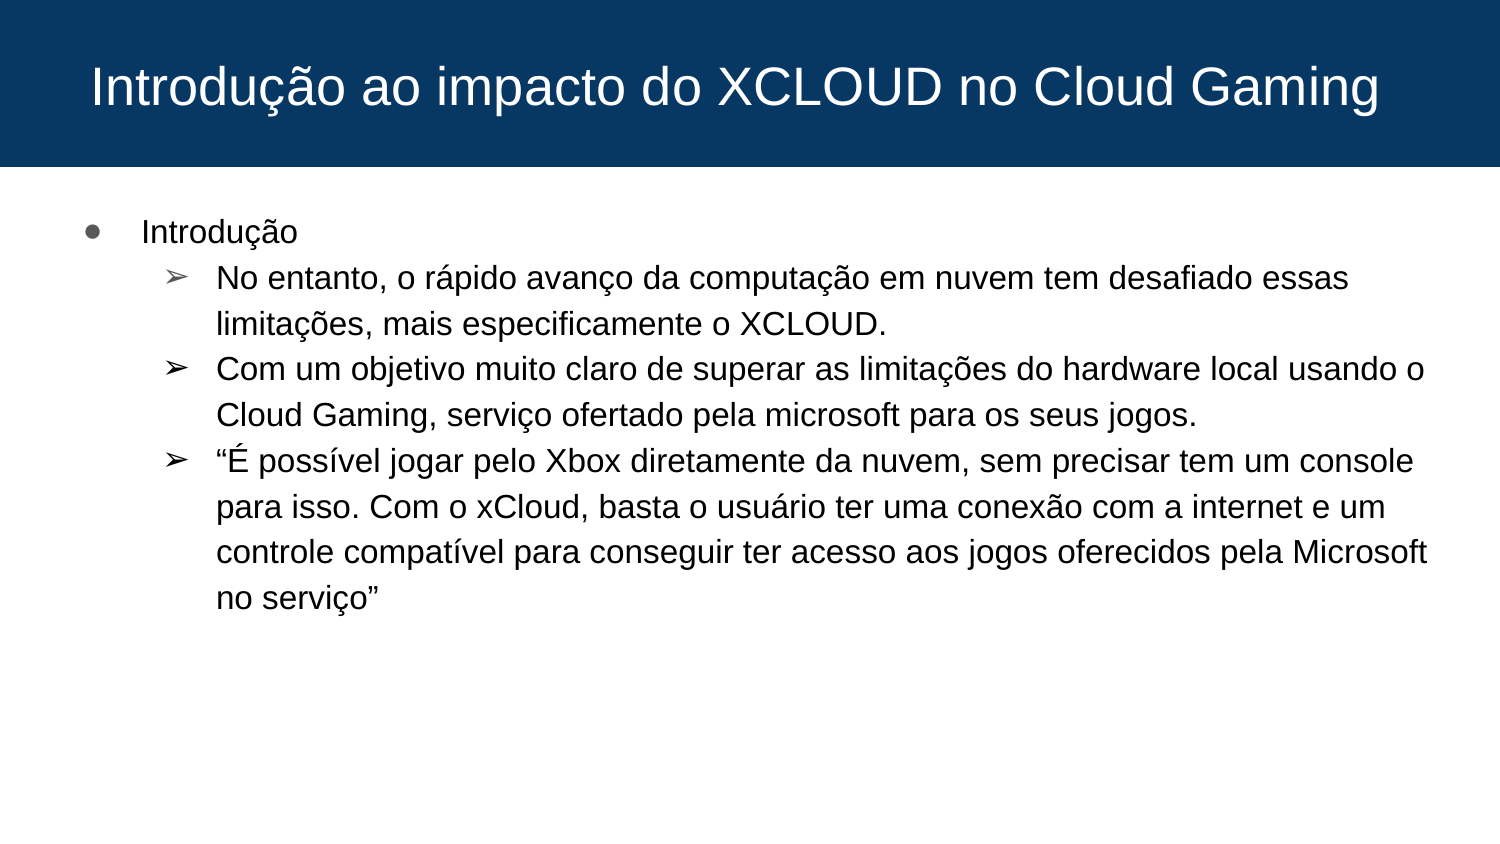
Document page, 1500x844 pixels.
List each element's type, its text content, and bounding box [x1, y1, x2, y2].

list Introdução No entanto, o rápido avanço da computação em nuvem tem desafiado essas limitações, mais especificamente o XCLOUD. Com um objetivo muito claro de superar as limitações do hardware local usando o Cloud Gaming, serviço ofertado pela microsoft para os seus jogos. “É possível jogar pelo Xbox diretamente da nuvem, sem precisar tem um console para isso. Com o xCloud, basta o usuário ter uma conexão com a internet e um controle compatível para conseguir ter acesso aos jogos oferecidos pela Microsoft no serviço” [51, 189, 1449, 750]
title Introdução ao impacto do XCLOUD no Cloud Gaming [0, 0, 1500, 167]
